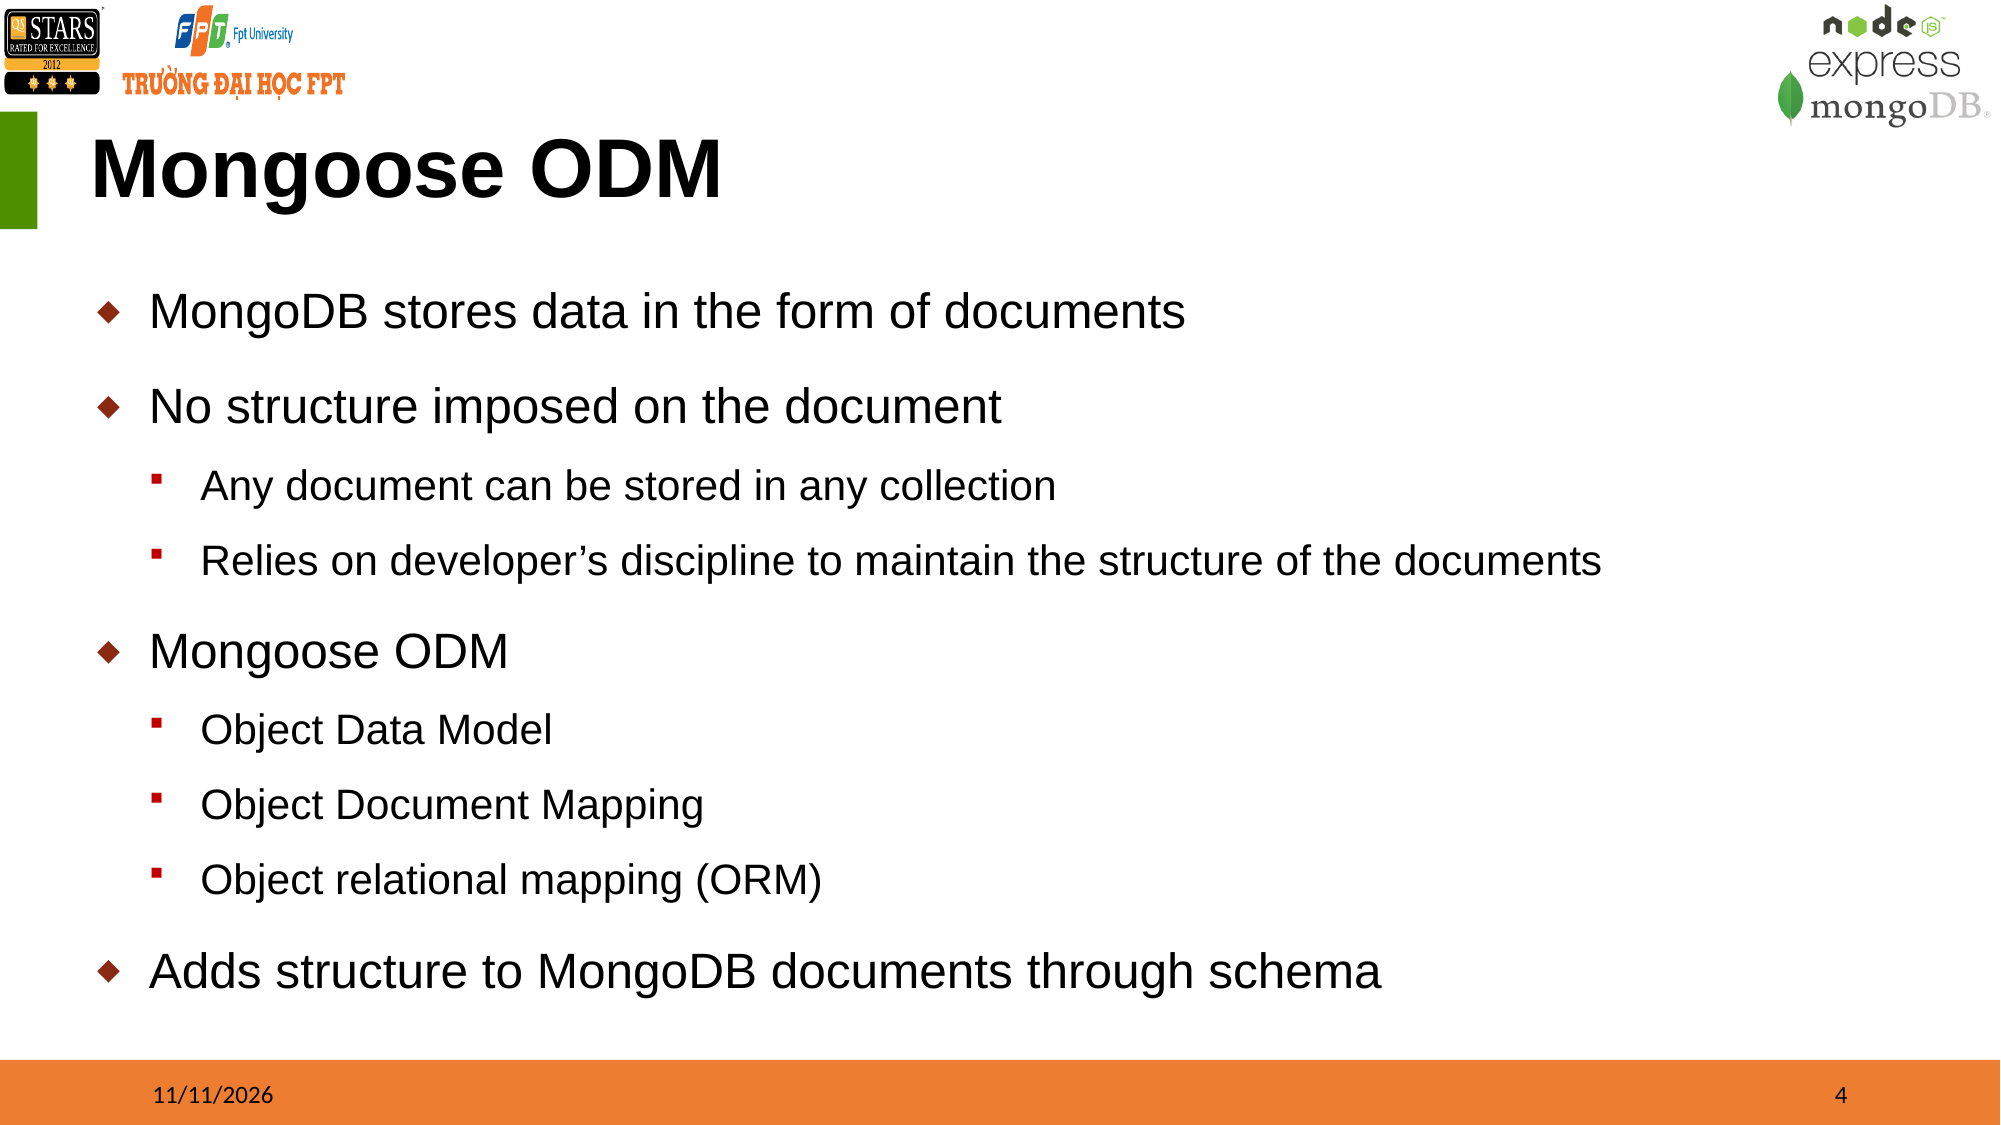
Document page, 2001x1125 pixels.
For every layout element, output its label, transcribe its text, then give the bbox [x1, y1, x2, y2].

list MongoDB stores data in the form of documents No structure imposed on the document Any document can be stored in any collection Relies on developer’s discipline to maintain the structure of the documents Mongoose ODM Object Data Model Object Document Mapping Object relational mapping (ORM) Adds structure to MongoDB documents through schema [82, 254, 1916, 1014]
slide_number 4 [1412, 1063, 1863, 1124]
title Mongoose ODM [37, 111, 1978, 230]
picture [1768, 0, 2000, 130]
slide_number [137, 1063, 588, 1124]
